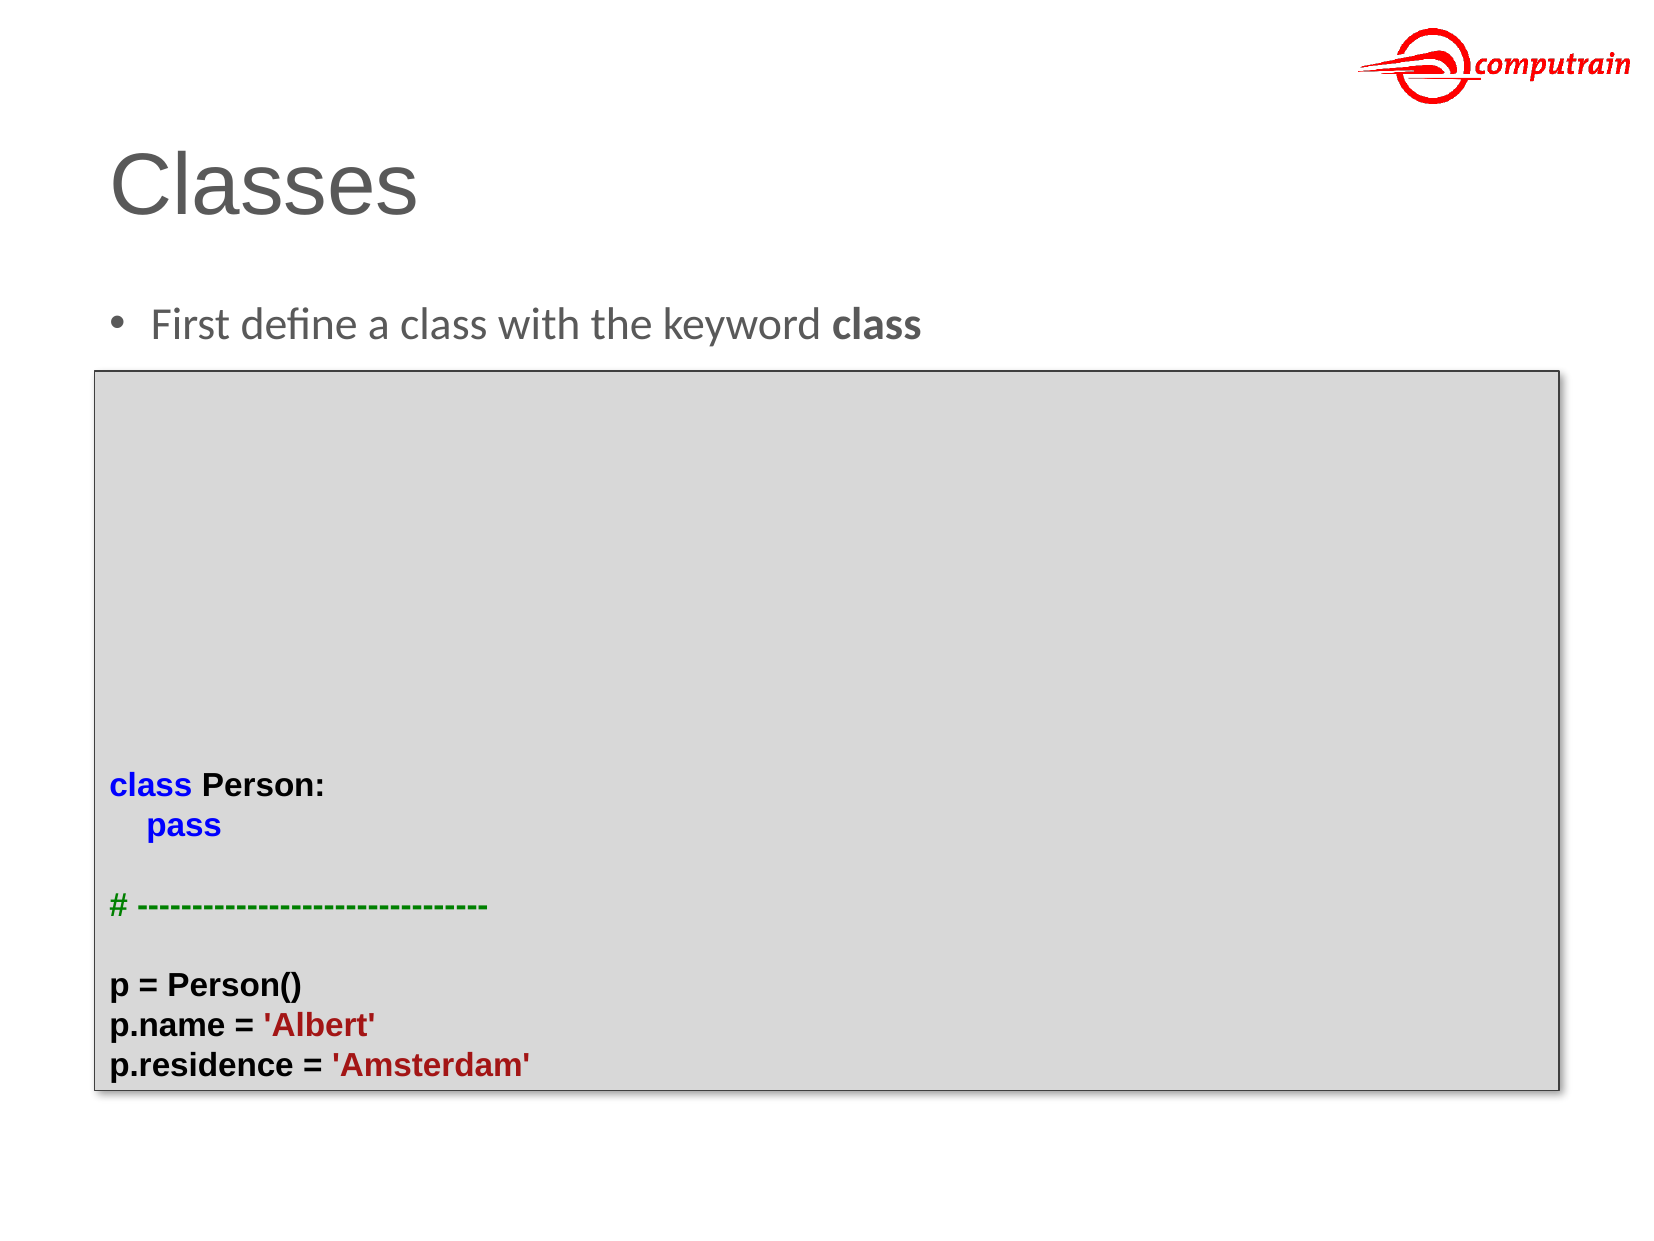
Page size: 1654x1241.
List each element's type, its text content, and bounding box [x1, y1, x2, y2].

picture [1358, 28, 1630, 104]
list class Person: pass # -------------------------------- p = Person() p.name = 'Albert' p.residence = 'Amsterdam' [94, 370, 1560, 1091]
list First define a class with the keyword class Instantiate an object with the class Set the state of the object by assigning values to the attributes Call the methods of the object Use the object operator . (a dot) to access attributes and methods [94, 292, 1560, 370]
title Classes [94, 66, 1560, 292]
